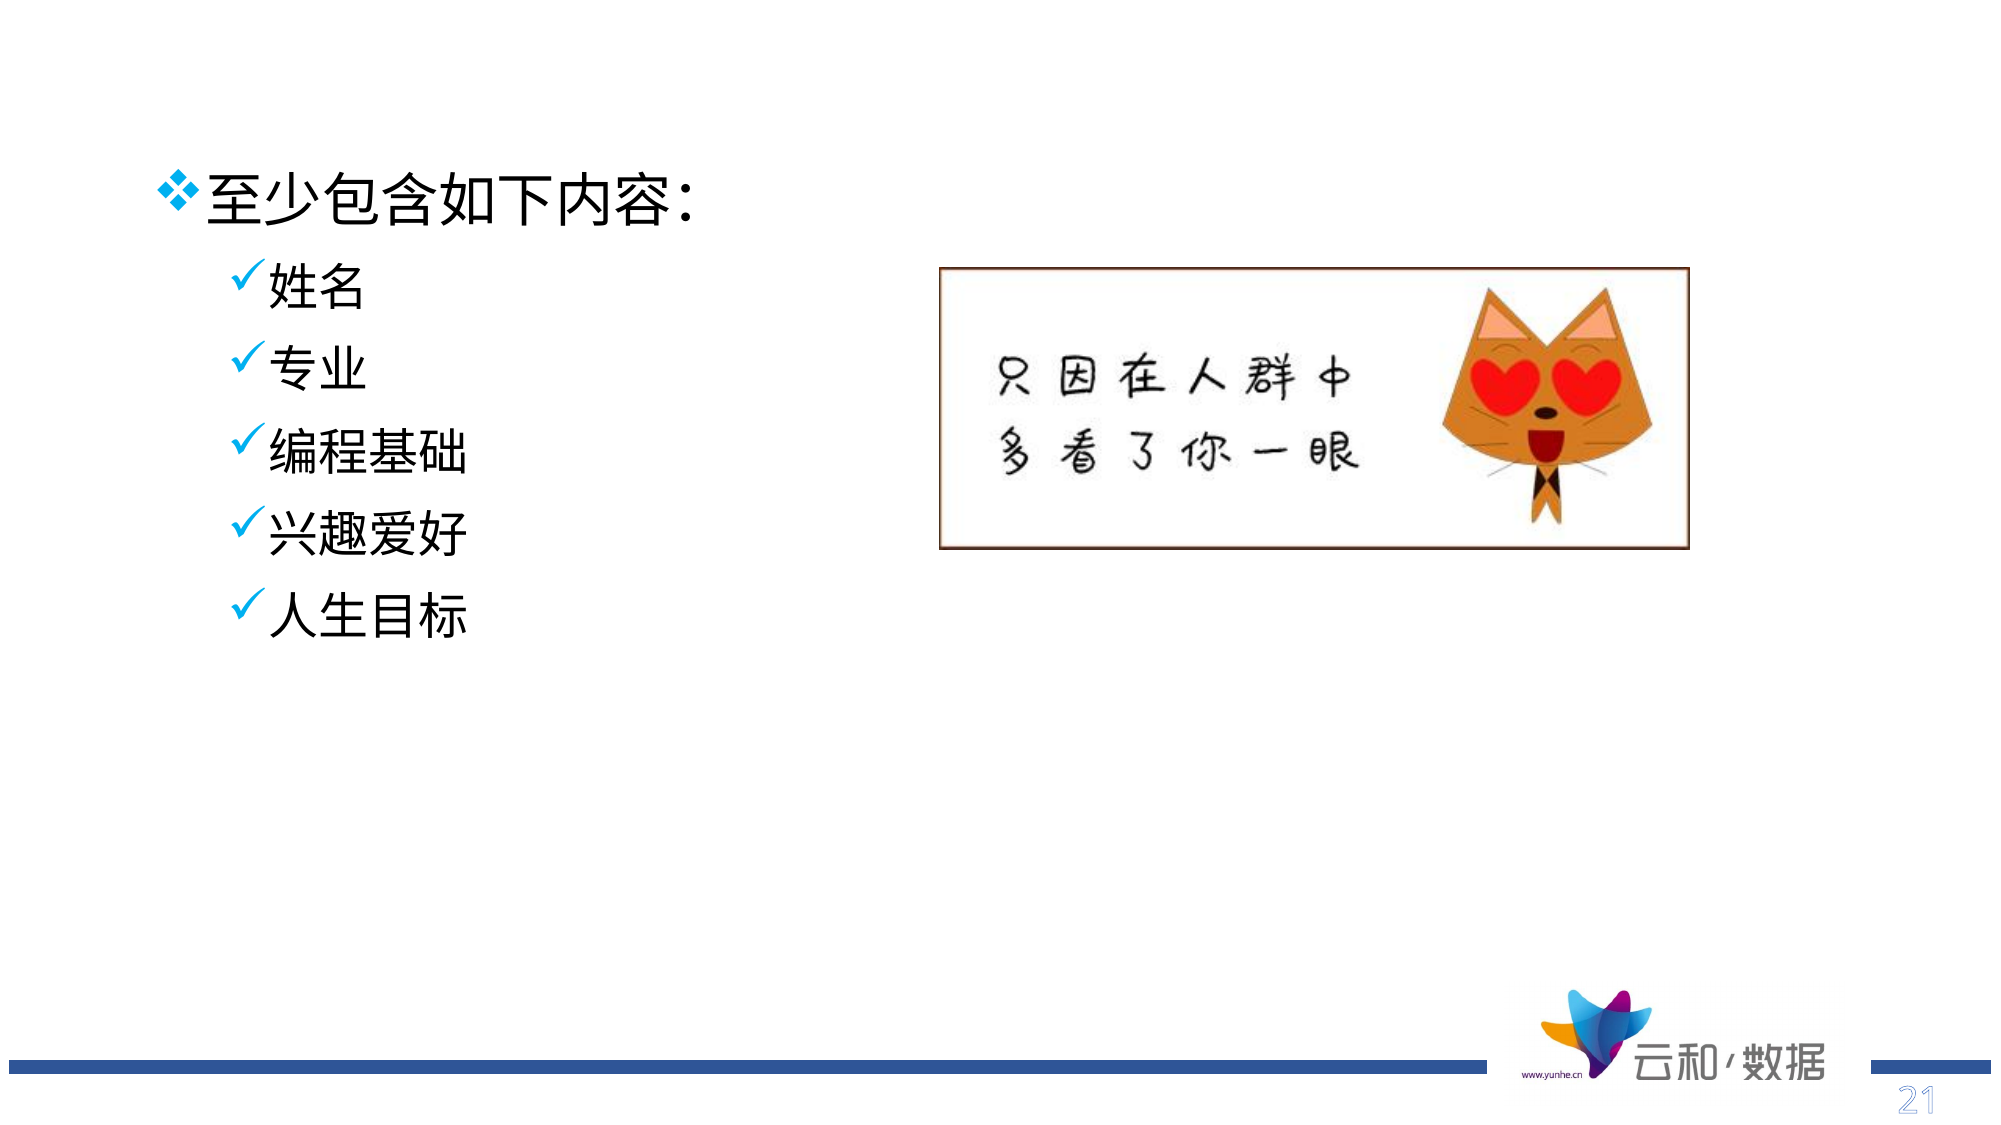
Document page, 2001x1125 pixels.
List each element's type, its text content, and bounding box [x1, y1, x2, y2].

list 至少包含如下内容： 姓名 专业 编程基础 兴趣爱好 人生目标 [137, 141, 1863, 856]
picture [939, 267, 1690, 550]
picture [1504, 981, 1845, 1106]
